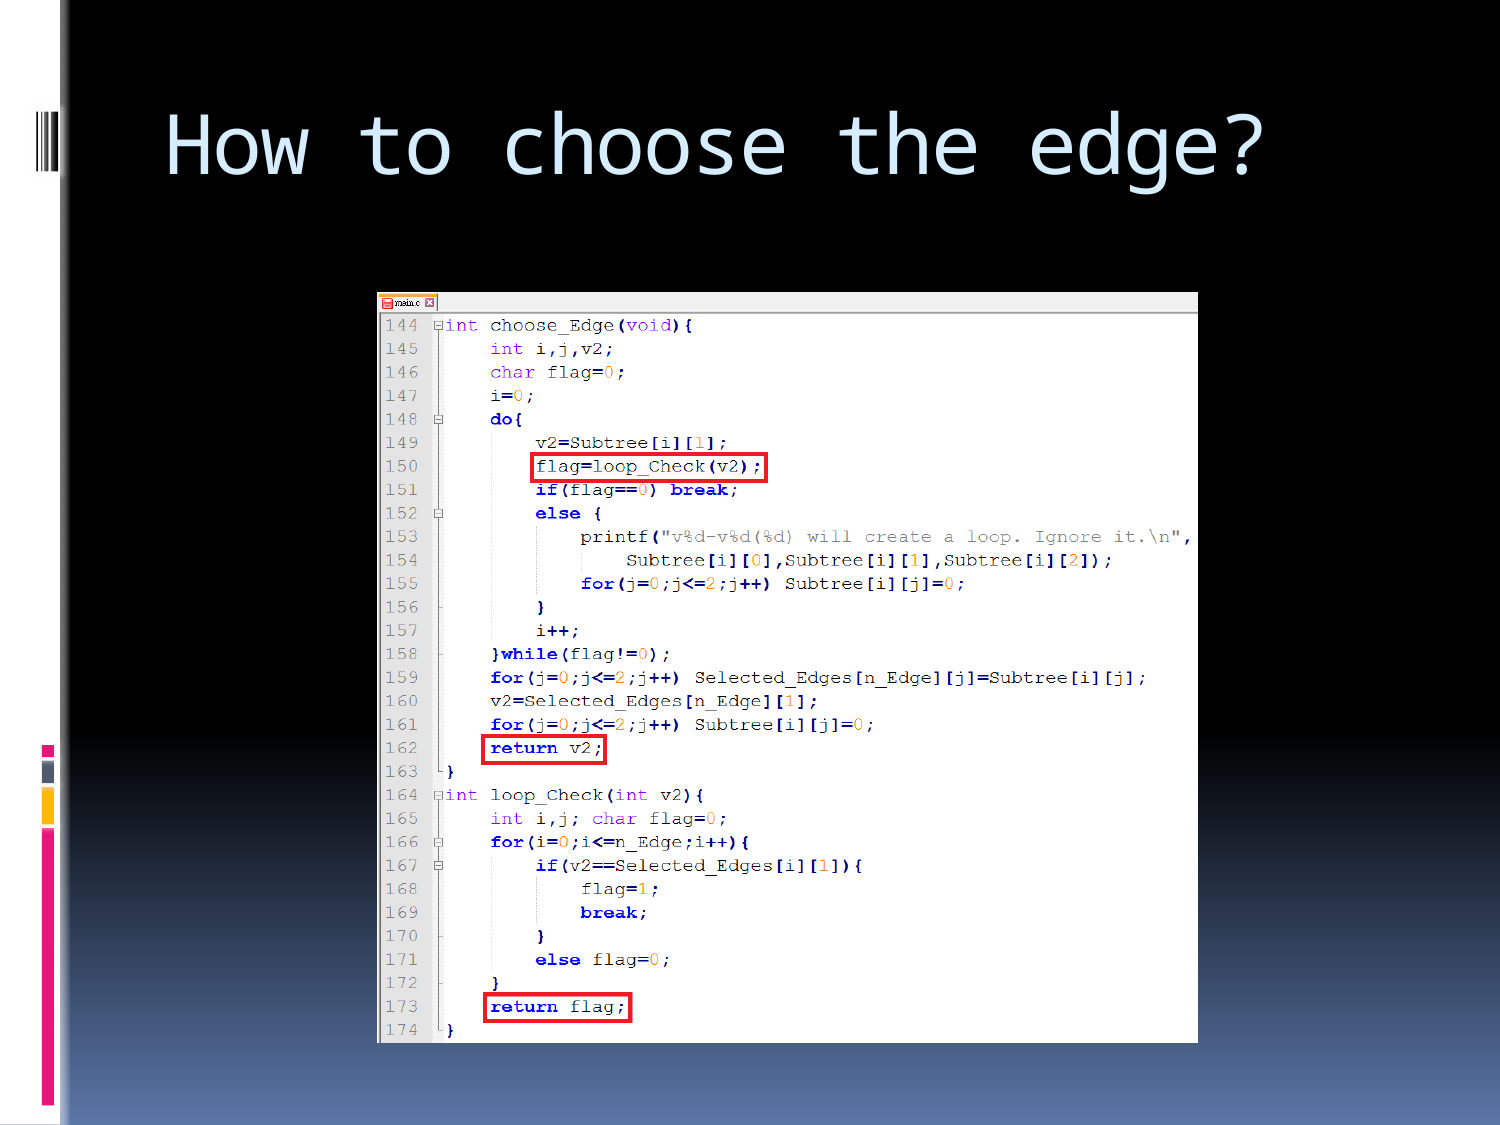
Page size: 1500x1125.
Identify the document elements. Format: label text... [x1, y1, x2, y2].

title How to choose the edge? [150, 83, 1425, 234]
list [376, 292, 1199, 1044]
